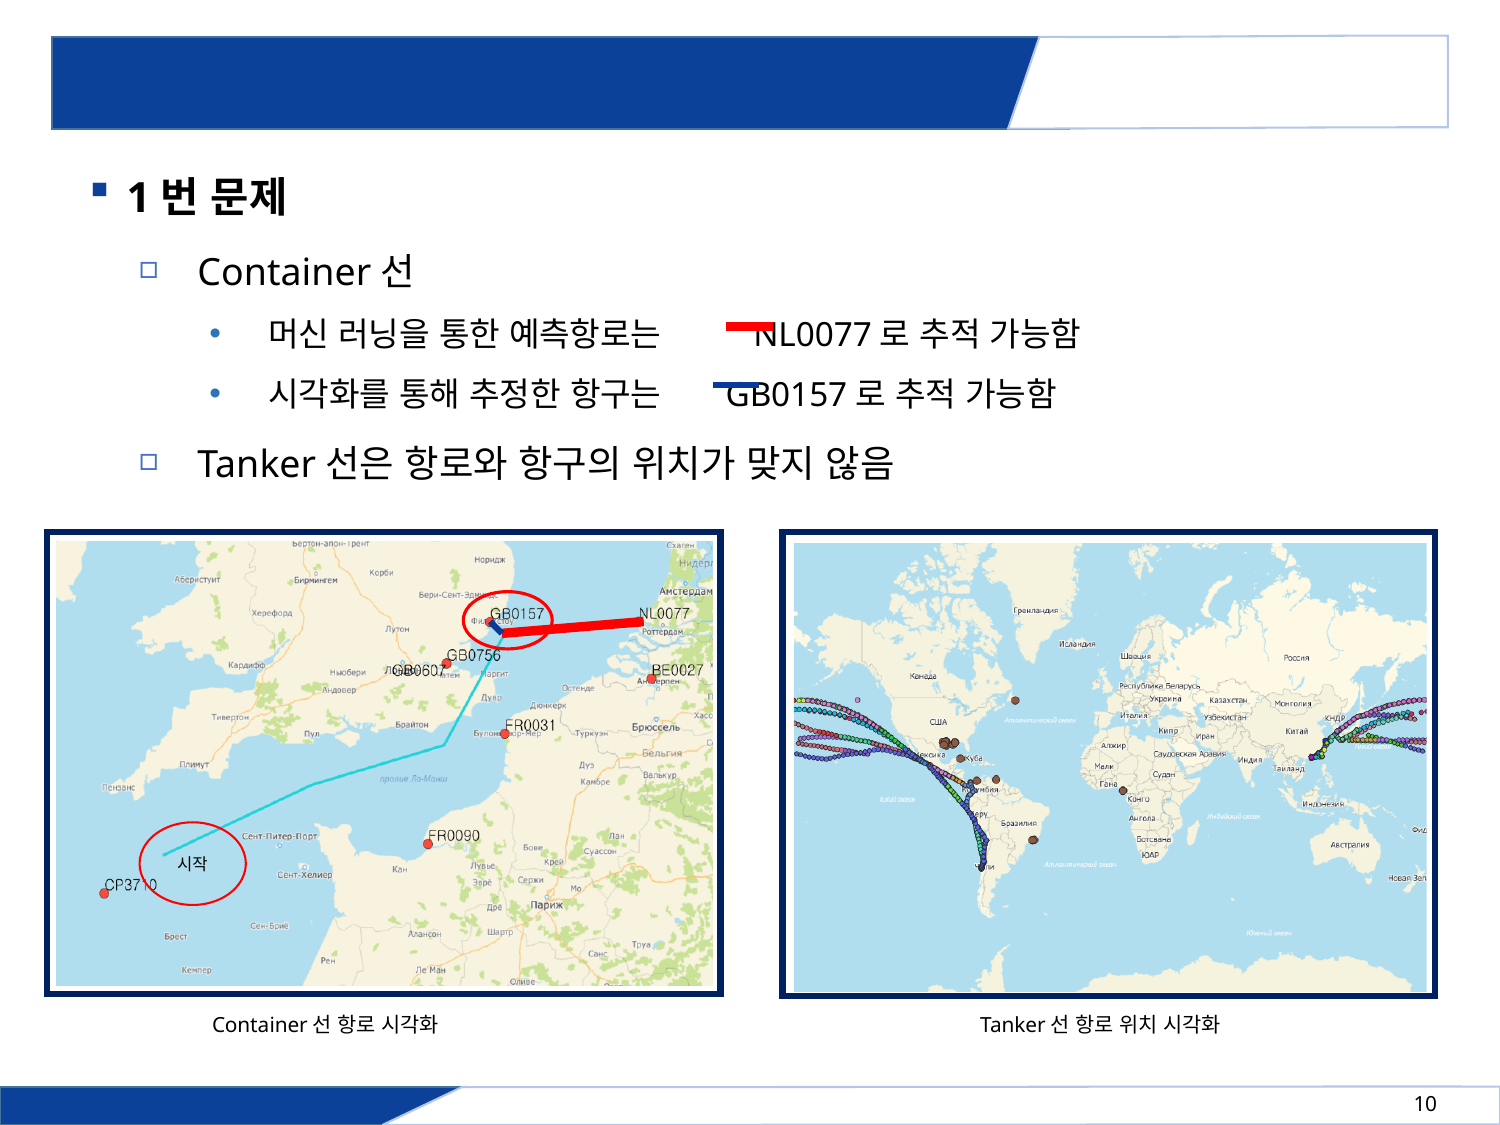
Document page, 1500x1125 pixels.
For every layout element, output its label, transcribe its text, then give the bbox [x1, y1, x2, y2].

slide_number 10 [1373, 1075, 1483, 1125]
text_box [782, 531, 1436, 996]
text_box Container선 항로 시각화 [197, 1004, 460, 1044]
text_box Tanker선 항로 위치 시각화 [775, 1004, 1425, 1044]
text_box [490, 621, 502, 634]
list 1번 문제 Container선 머신 러닝을 통한 예측항로는 NL0077로 추적 가능함 시각화를 통해 추정한 항구는 GB0157로 추적 가능함 Tanker선은 항로와 항구의 위치가 맞지 않음 [64, 138, 1436, 1081]
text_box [47, 531, 721, 994]
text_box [502, 621, 644, 634]
